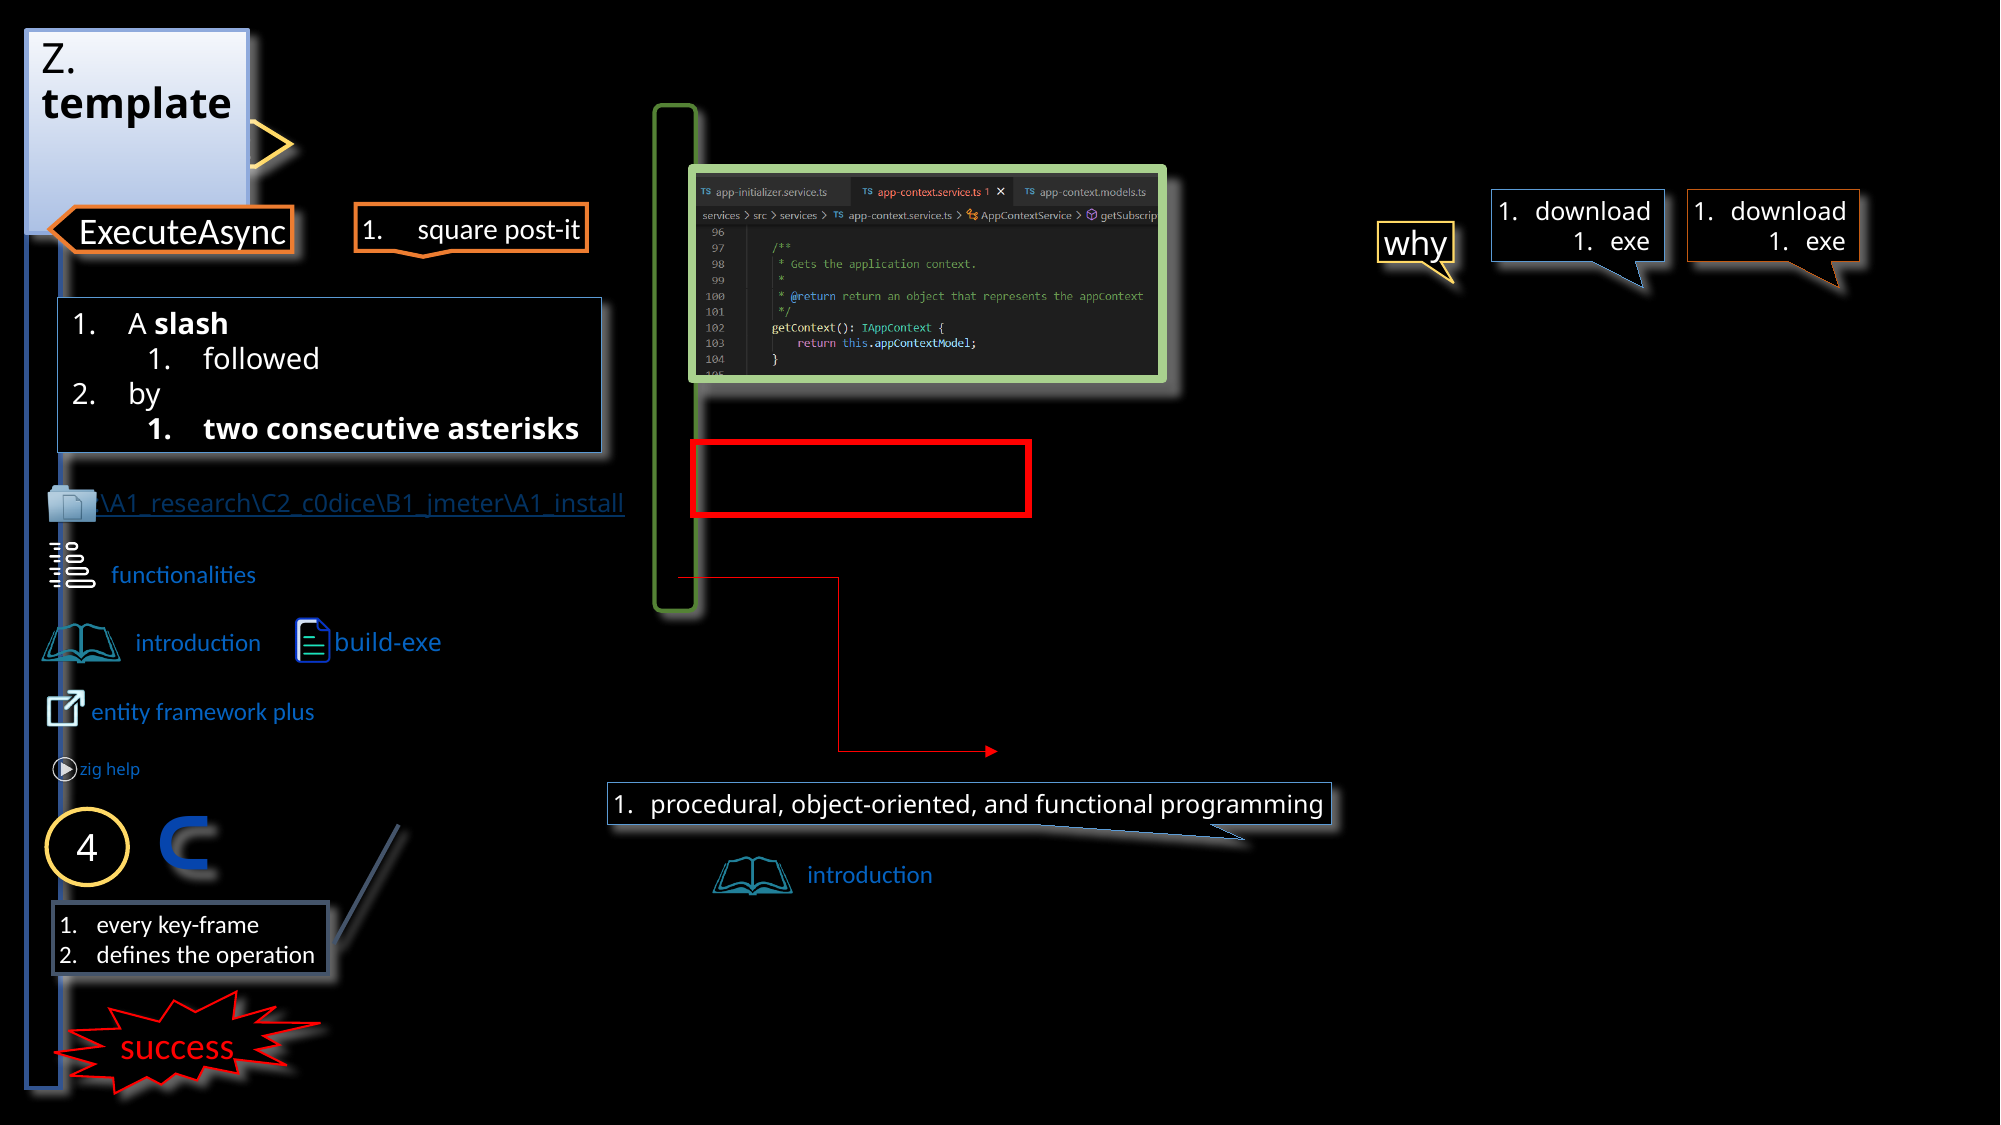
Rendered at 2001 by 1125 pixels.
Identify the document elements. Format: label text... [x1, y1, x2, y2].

text_box every key-frame defines the operation [332, 824, 400, 945]
text_box procedural, object-oriented, and functional programming [607, 782, 1332, 840]
text_box success [53, 989, 321, 1096]
text_box download exe [1491, 189, 1665, 288]
title Z. template [26, 30, 249, 234]
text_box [710, 851, 949, 899]
text_box [692, 441, 1030, 516]
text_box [49, 751, 151, 787]
picture [695, 172, 1159, 376]
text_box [47, 478, 598, 528]
text_box A slash followed by two consecutive asterisks [57, 297, 602, 453]
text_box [39, 618, 278, 666]
text_box square post-it [354, 203, 588, 258]
text_box download exe [1687, 189, 1860, 288]
text_box [654, 104, 697, 612]
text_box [294, 617, 450, 665]
text_box ExecuteAsync [48, 205, 294, 253]
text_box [49, 542, 273, 597]
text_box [42, 685, 332, 734]
text_box 4 [45, 807, 129, 887]
text_box new project [261, 125, 291, 164]
text_box [26, 234, 61, 1088]
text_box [678, 577, 998, 752]
text_box every key-frame defines the operation [52, 902, 329, 975]
text_box ⊂ [142, 775, 228, 901]
text_box why [1377, 221, 1454, 284]
